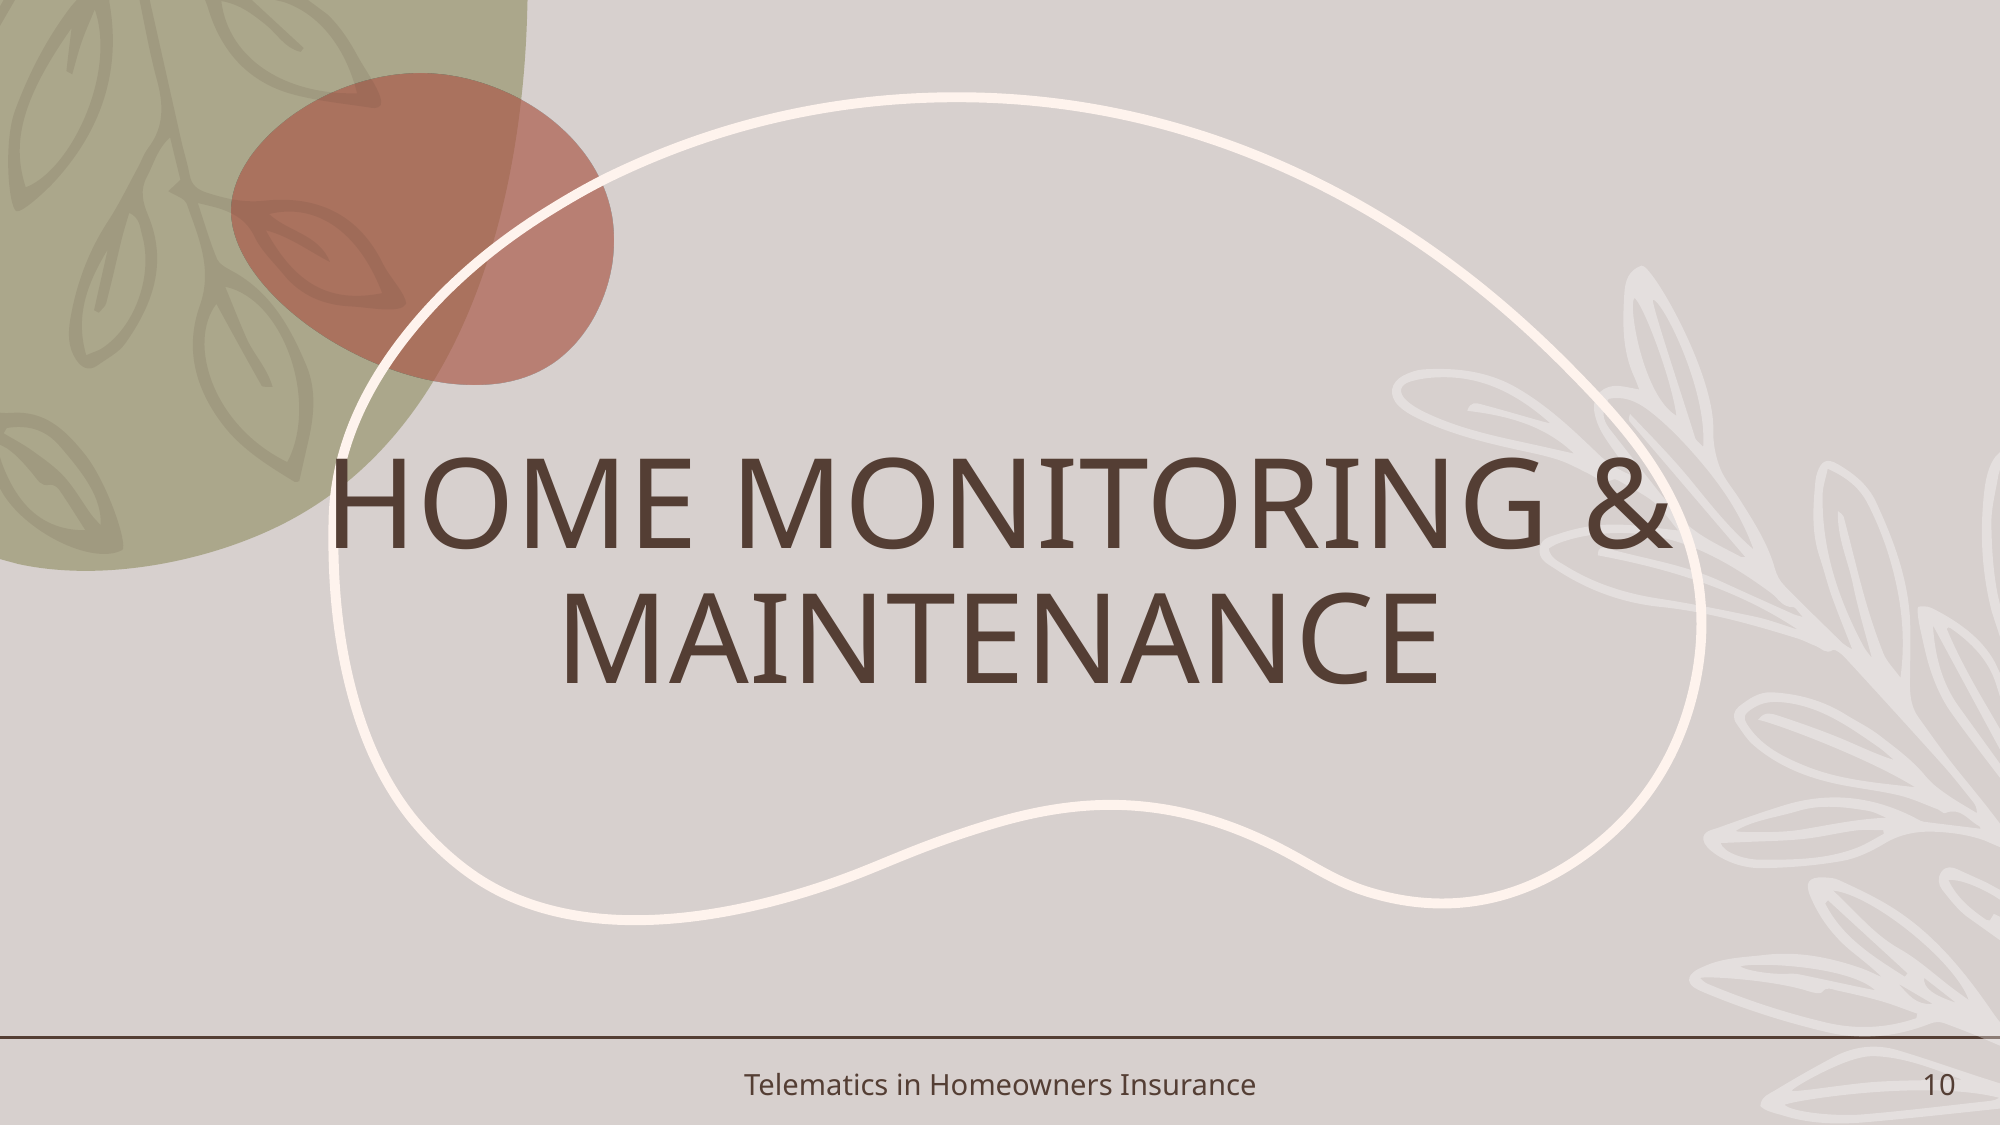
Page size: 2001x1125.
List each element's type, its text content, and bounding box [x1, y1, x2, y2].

picture [380, 181, 614, 385]
slide_number 10 [1808, 1060, 1971, 1112]
footer Telematics in Homeowners Insurance [718, 1060, 1283, 1112]
picture [231, 73, 614, 385]
title Home Monitoring & Maintenance [302, 389, 1698, 762]
